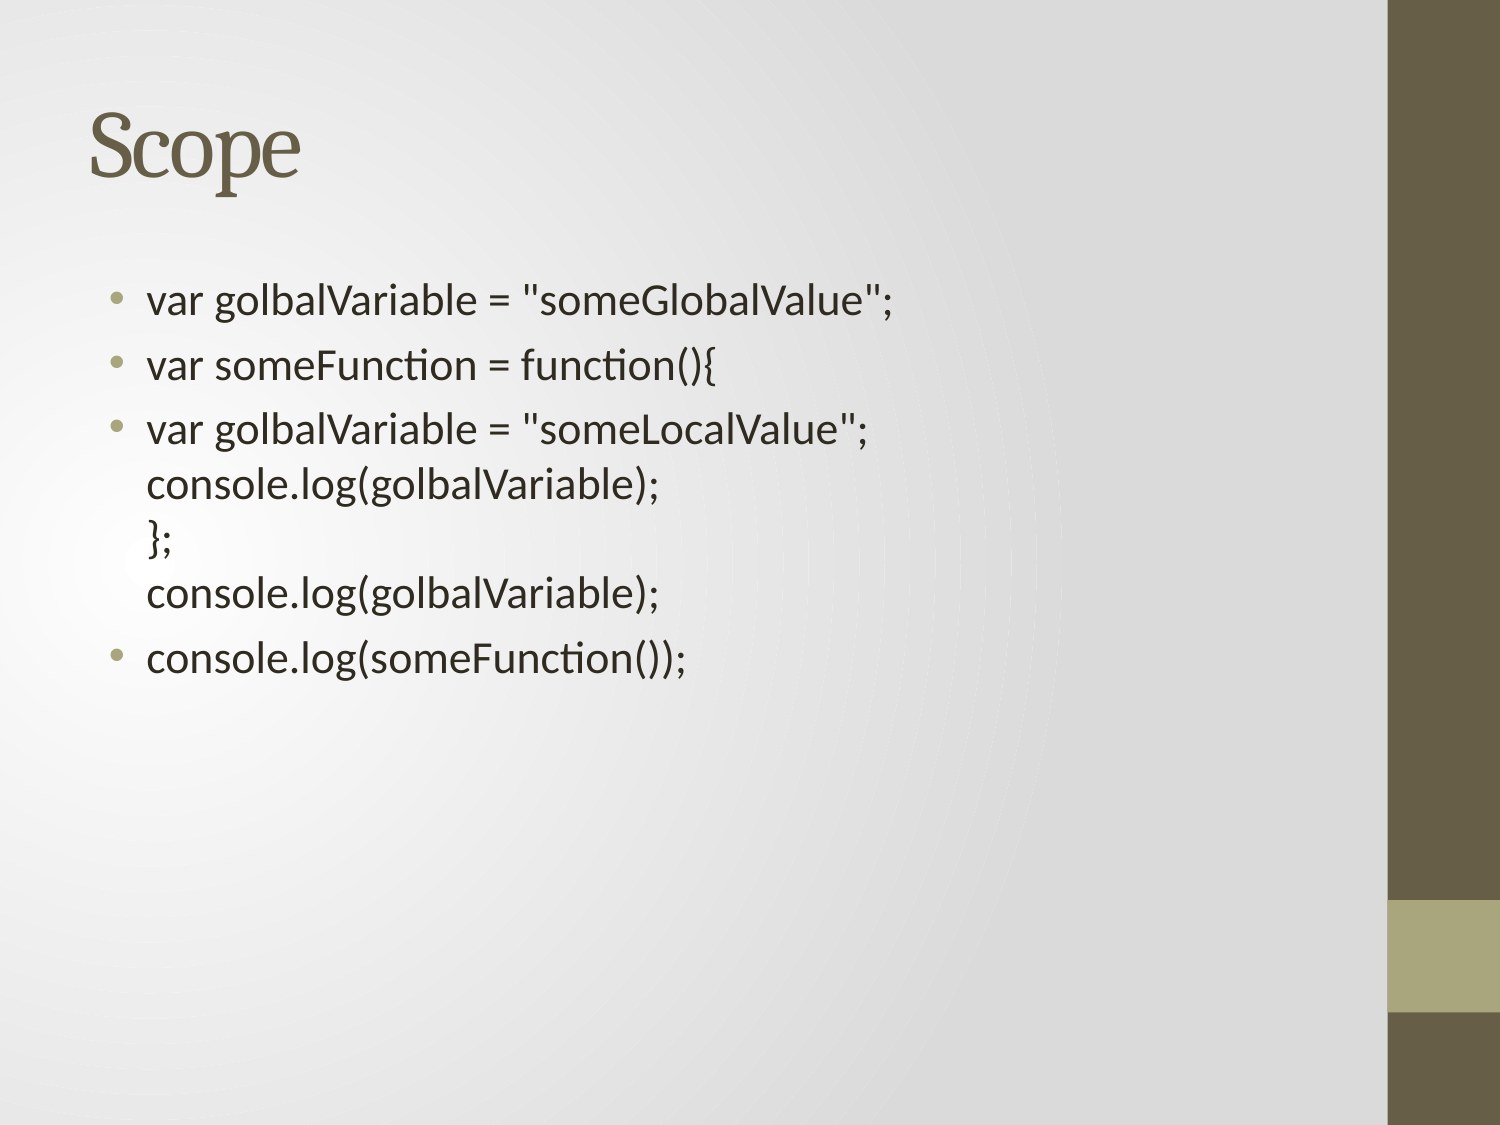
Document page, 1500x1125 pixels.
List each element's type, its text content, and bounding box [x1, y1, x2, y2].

title Scope [75, 45, 1325, 233]
list var golbalVariable = "someGlobalValue"; var someFunction = function(){ var golbalVariable = "someLocalValue"; console.log(golbalVariable); }; console.log(golbalVariable); console.log(someFunction()); [75, 262, 1325, 1050]
